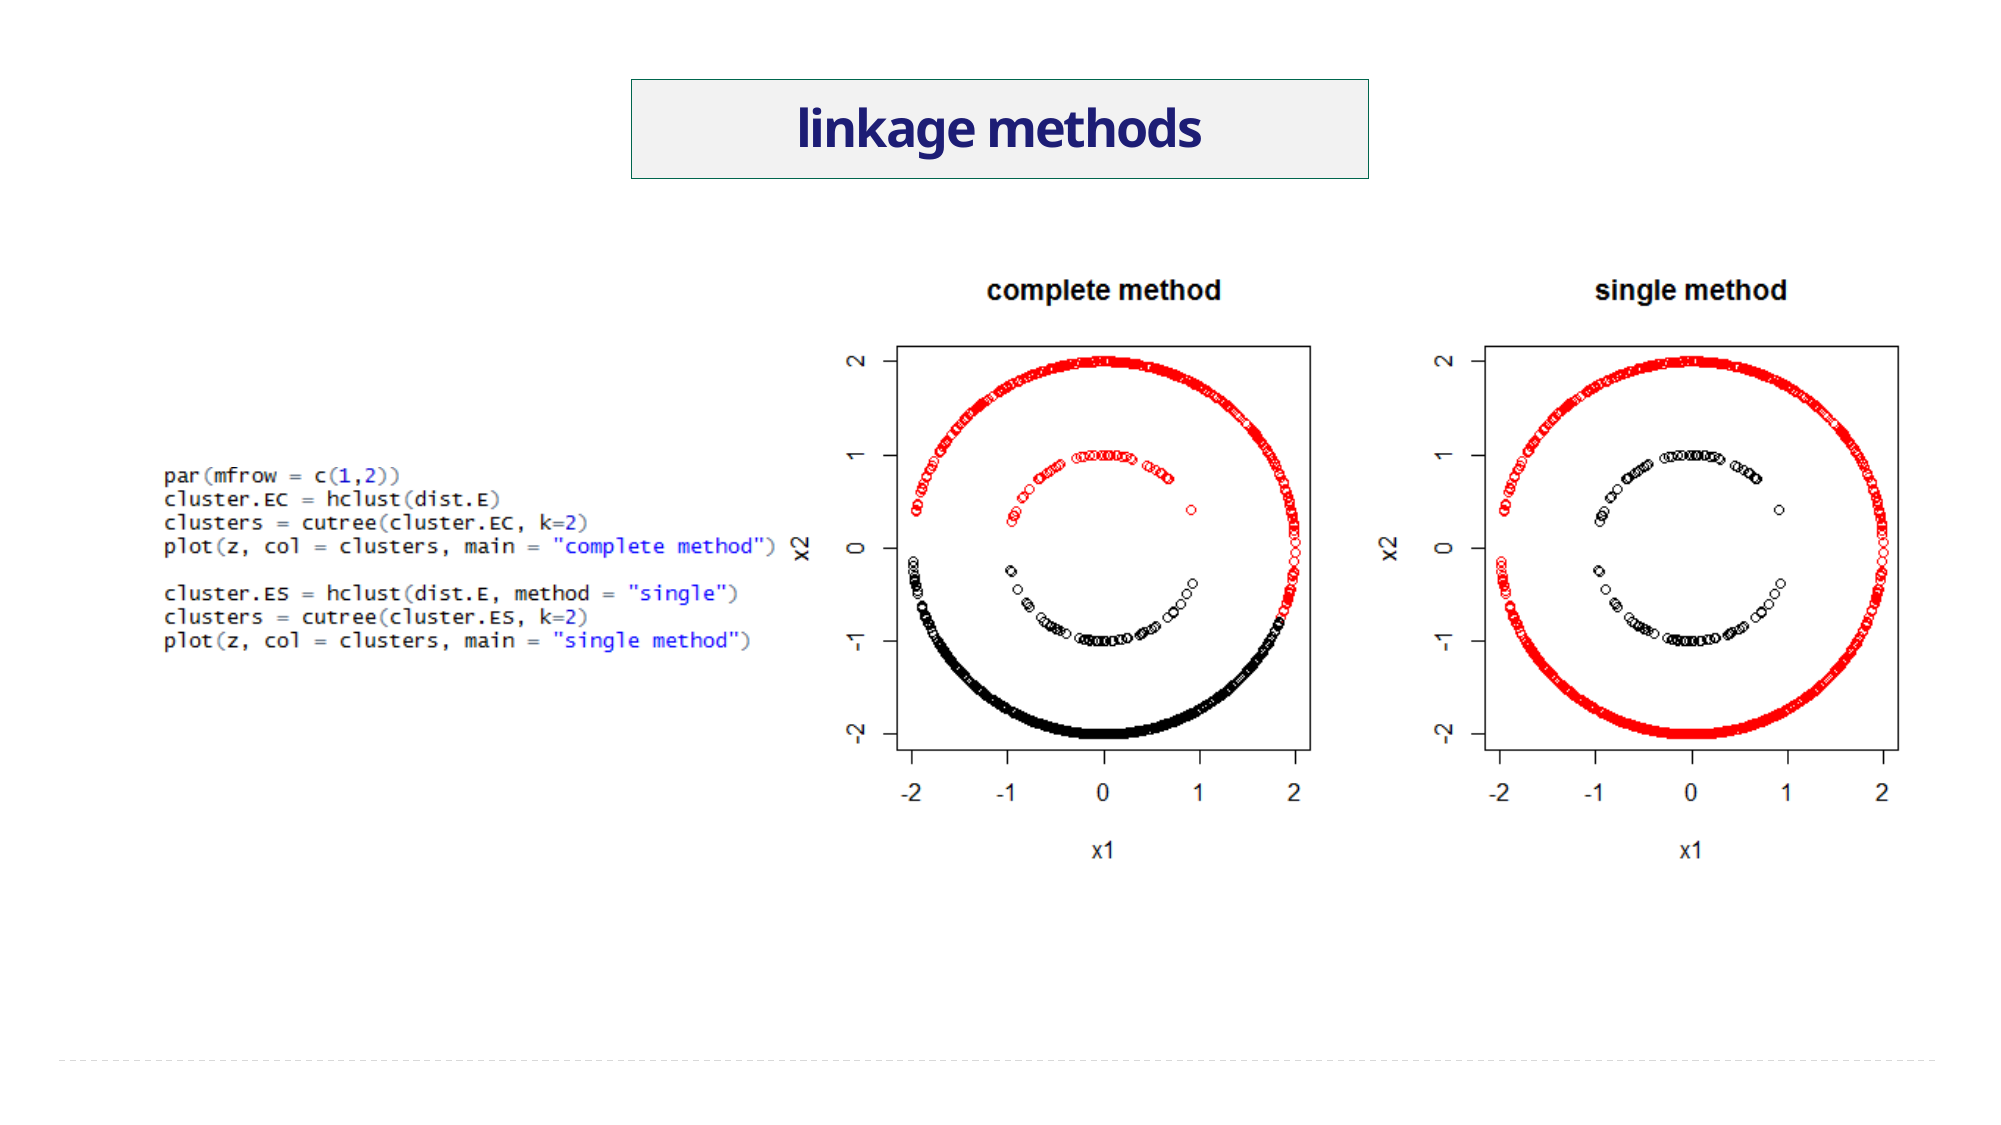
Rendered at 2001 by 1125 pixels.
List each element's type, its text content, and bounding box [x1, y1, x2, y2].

picture [161, 231, 1959, 894]
text_box linkage methods [631, 79, 1369, 179]
text_box [99, 262, 776, 862]
